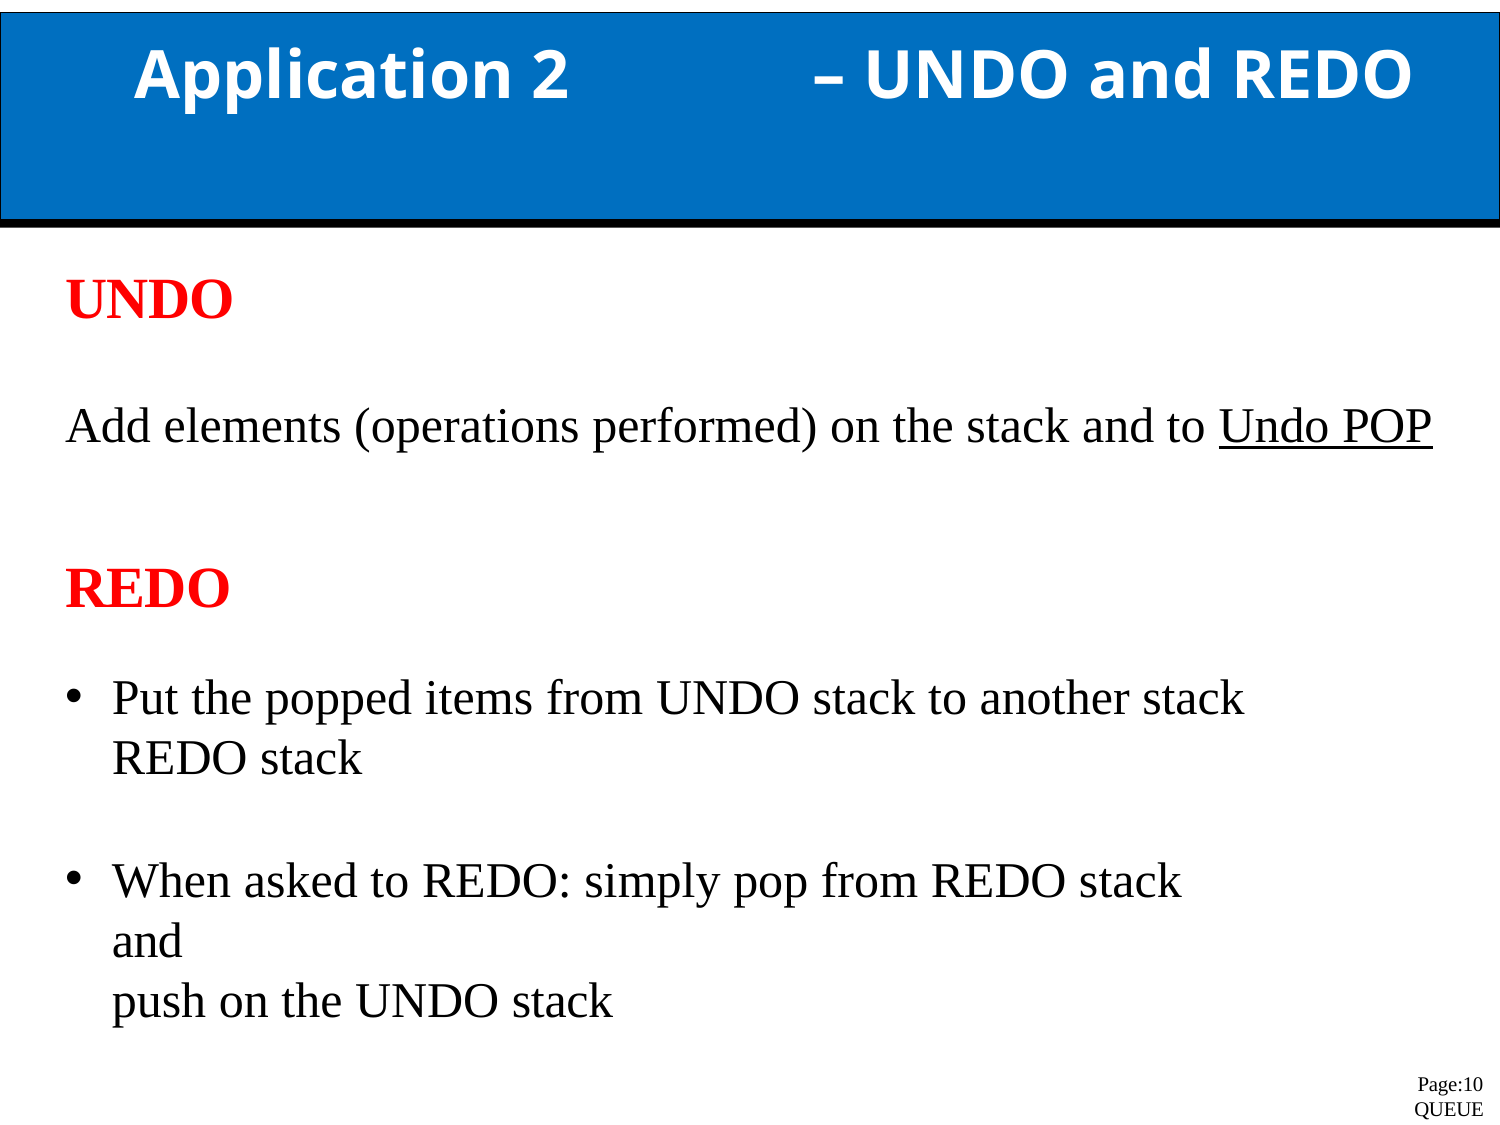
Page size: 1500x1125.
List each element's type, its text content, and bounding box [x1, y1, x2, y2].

slide_number Page:10 QUEUE [1412, 1069, 1494, 1125]
text_box [0, 220, 1500, 228]
text_box UNDO Add elements (operations performed) on the stack and to Undo POP REDO Put the popped items from UNDO stack to another stack REDO stack When asked to REDO: simply pop from REDO stack and push on the UNDO stack [62, 257, 1433, 1028]
title Application 2 – UNDO and REDO [0, 12, 1500, 220]
